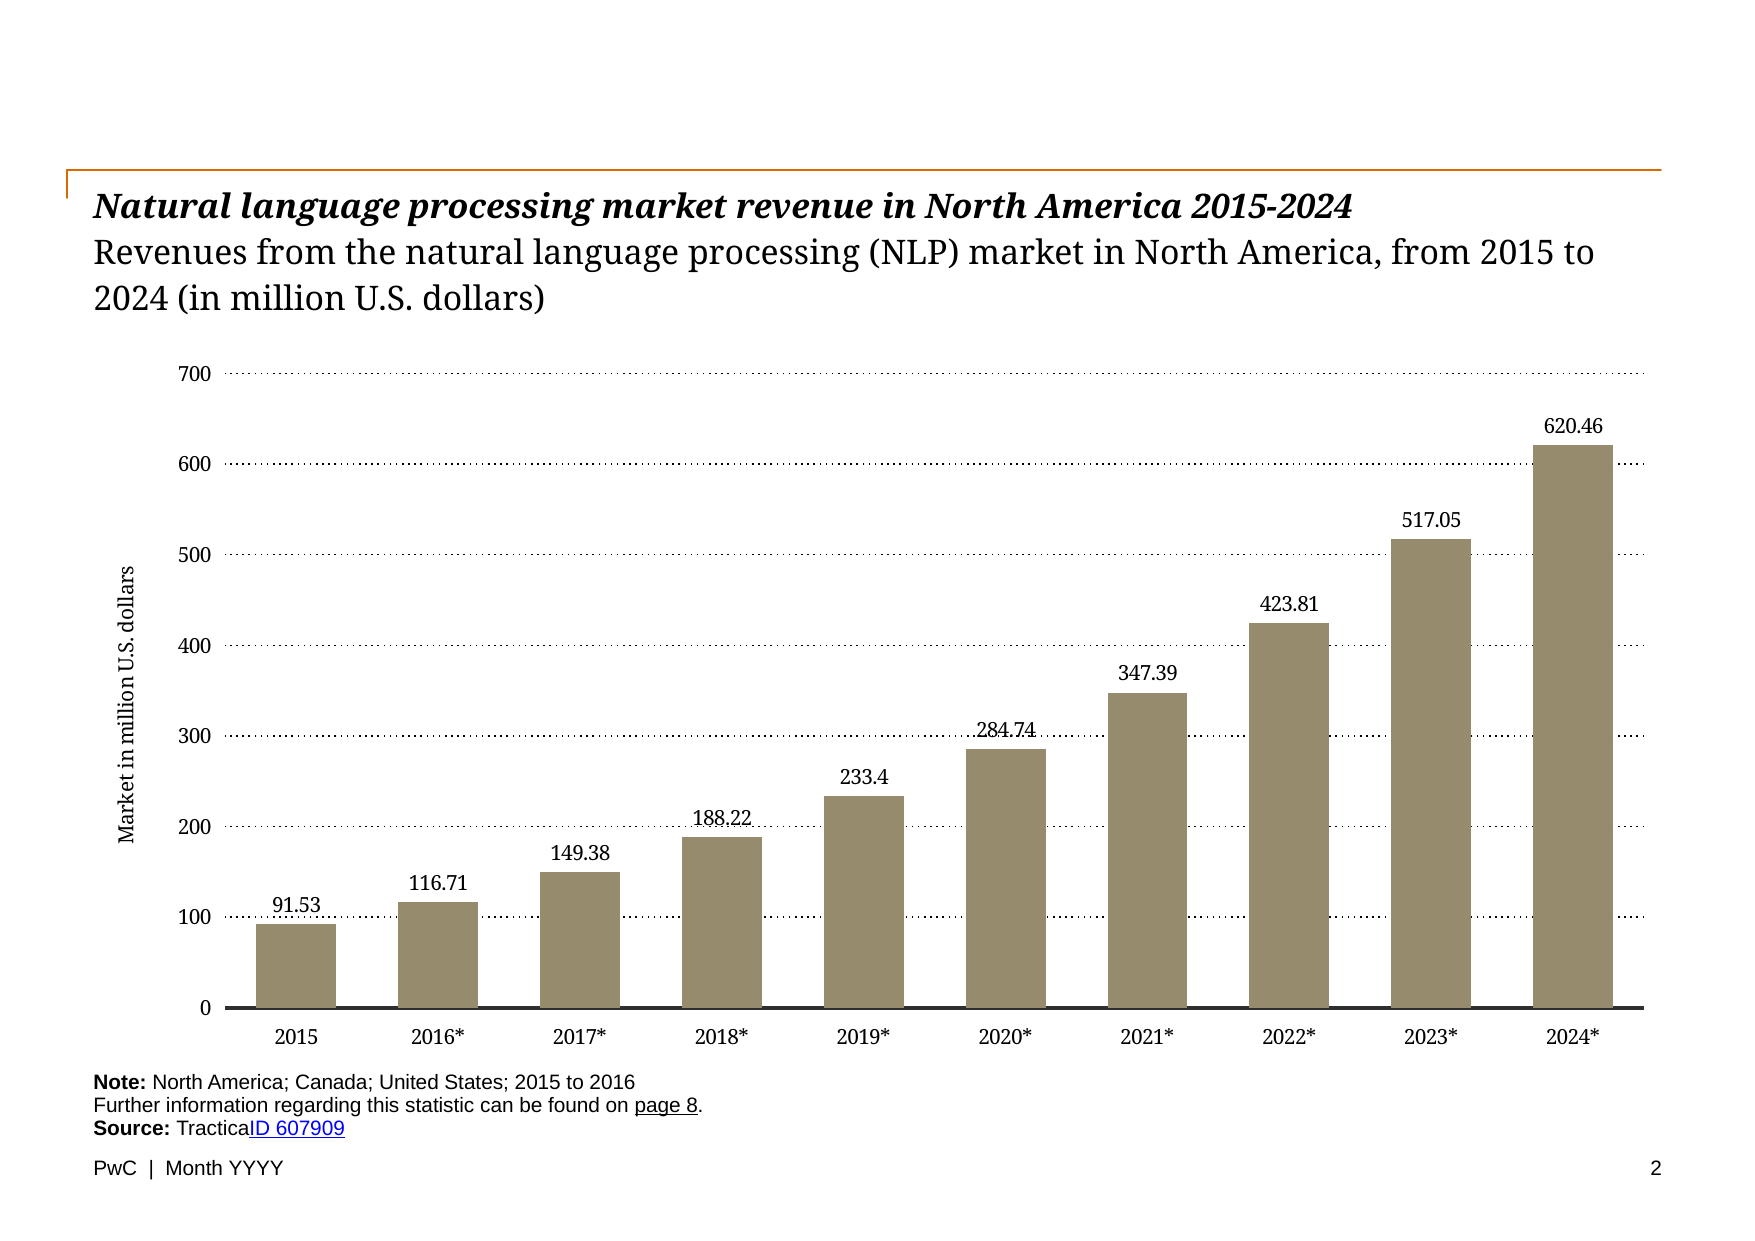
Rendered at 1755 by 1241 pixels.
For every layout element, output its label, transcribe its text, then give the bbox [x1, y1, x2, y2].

chart [78, 344, 1677, 1066]
text_box [69, 168, 1663, 172]
text_box [65, 168, 69, 200]
text_box Note: North America; Canada; United States; 2015 to 2016 Further information regarding this statistic can be found on page 8. Source: TracticaID 607909 [76, 1073, 1678, 1152]
text_box PwC | Month YYYY [76, 1148, 615, 1191]
text_box Natural language processing market revenue in North America 2015-2024 Revenues from the natural language processing (NLP) market in North America, from 2015 to 2024 (in million U.S. dollars) [76, 173, 1678, 330]
text_box 2 [1353, 1148, 1679, 1191]
